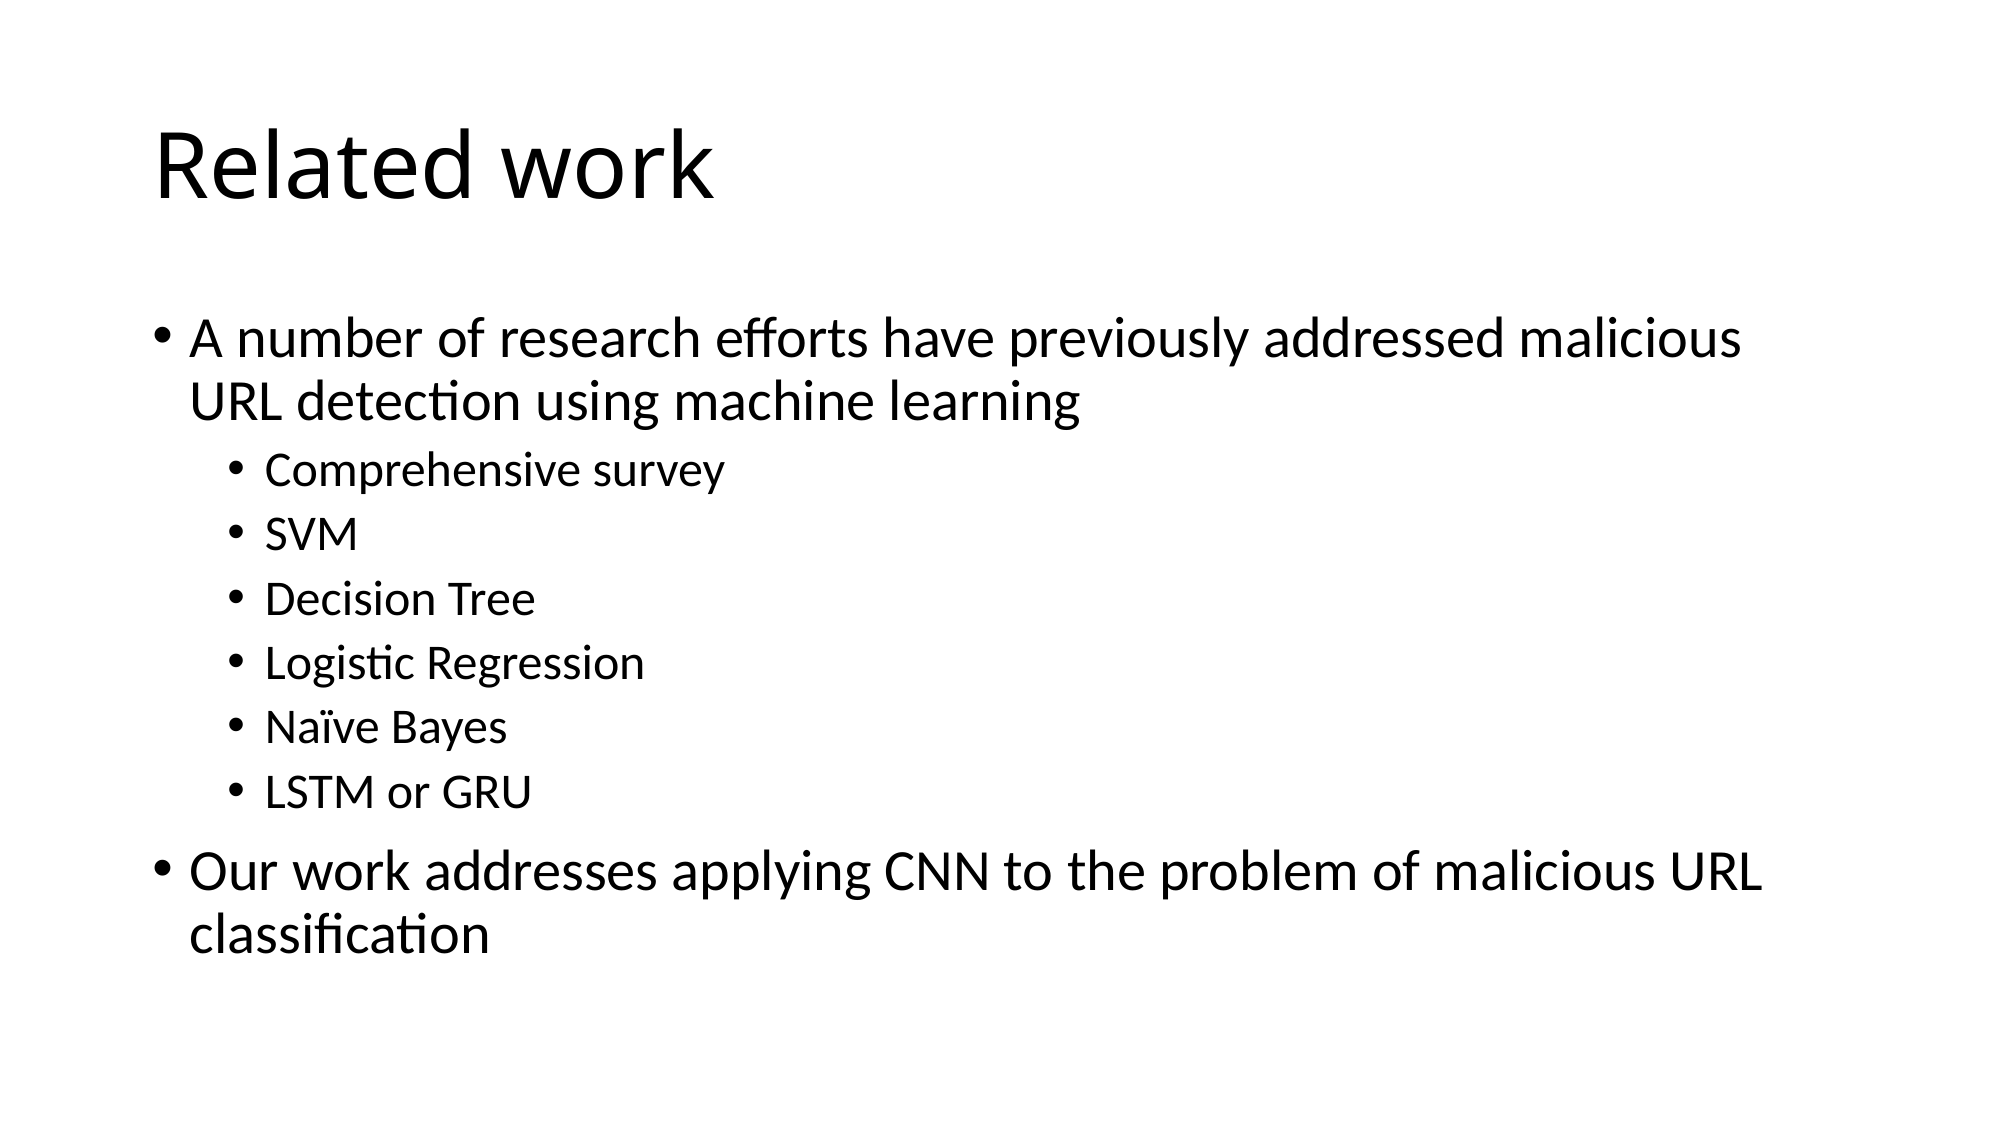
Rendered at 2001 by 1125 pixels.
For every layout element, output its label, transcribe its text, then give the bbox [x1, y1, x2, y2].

title Related work [137, 59, 1863, 278]
list A number of research efforts have previously addressed malicious URL detection using machine learning Comprehensive survey SVM Decision Tree Logistic Regression Naïve Bayes LSTM or GRU Our work addresses applying CNN to the problem of malicious URL classification [137, 299, 1863, 1014]
